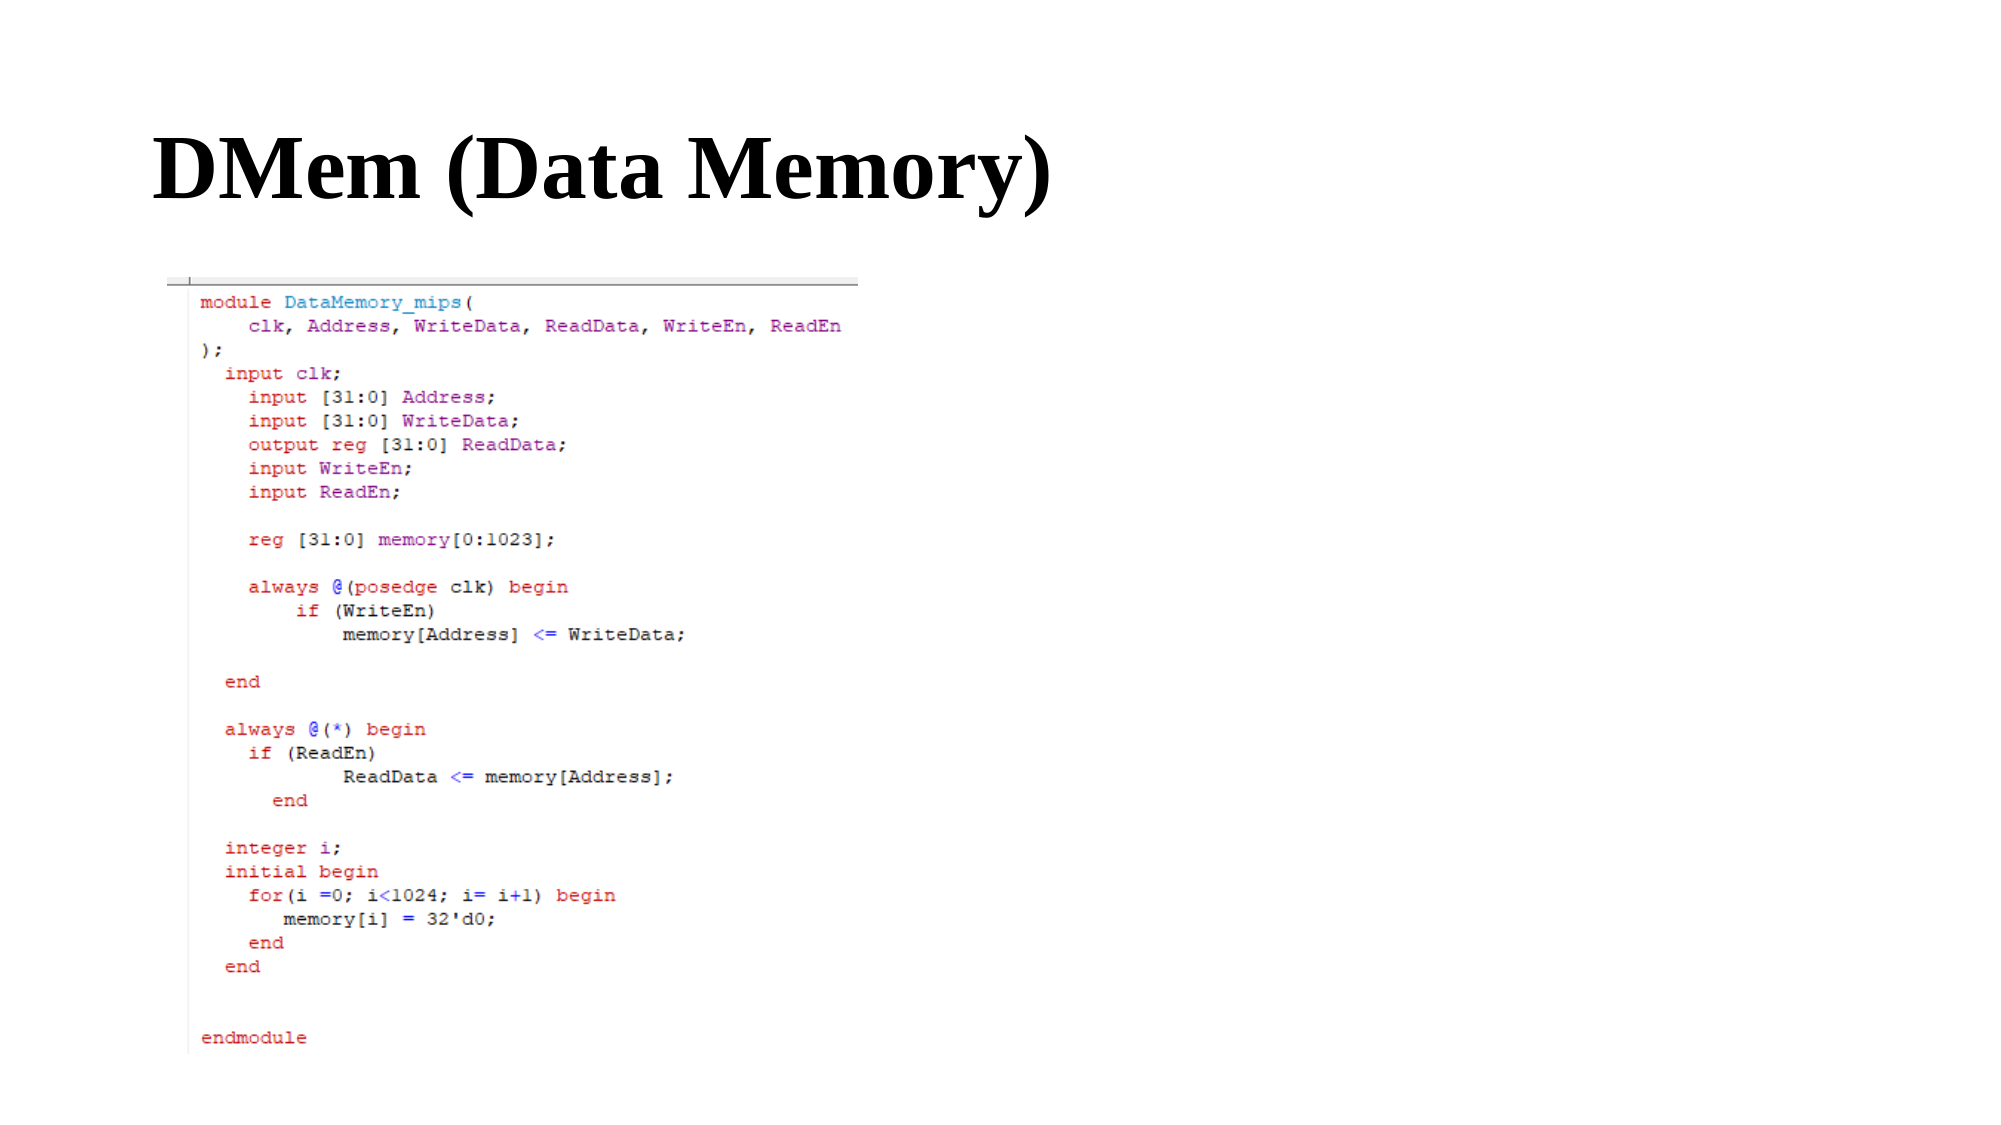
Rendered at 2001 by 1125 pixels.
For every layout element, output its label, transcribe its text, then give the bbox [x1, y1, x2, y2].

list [167, 277, 858, 1054]
title DMem (Data Memory) [137, 59, 1863, 278]
